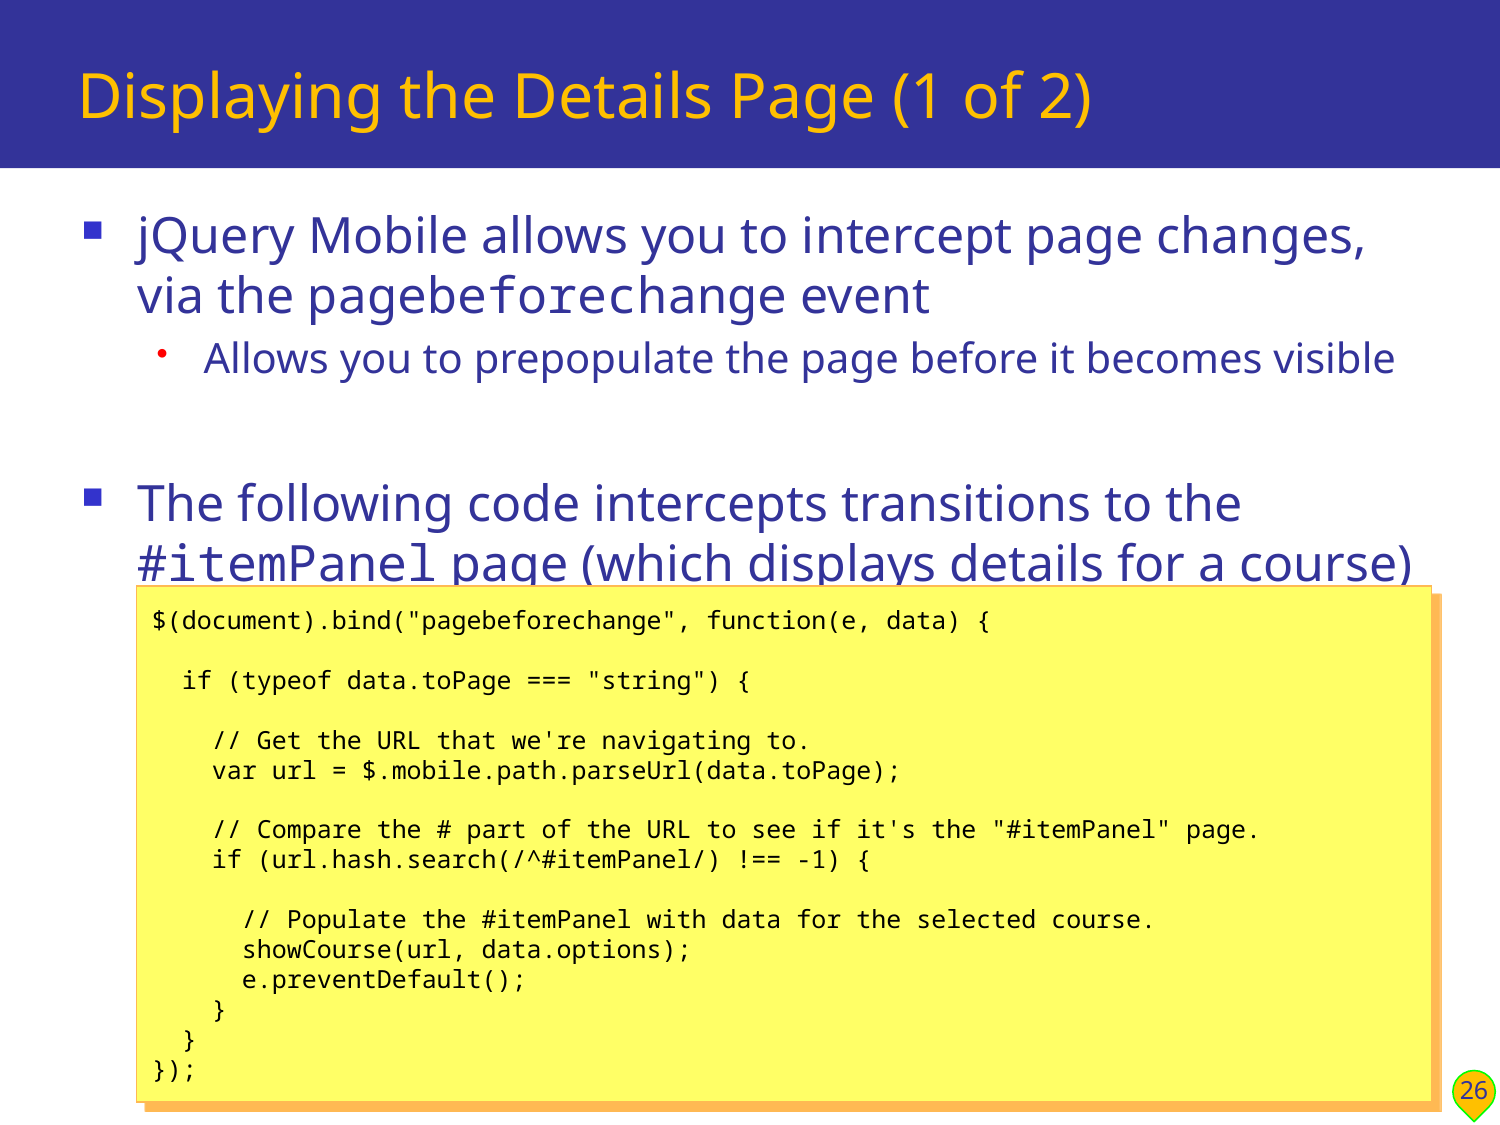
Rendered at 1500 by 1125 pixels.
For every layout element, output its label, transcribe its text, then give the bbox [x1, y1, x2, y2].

list jQuery Mobile allows you to intercept page changes, via the pagebeforechange event Allows you to prepopulate the page before it becomes visible The following code intercepts transitions to the #itemPanel page (which displays details for a course) [66, 196, 1460, 1007]
footer 26 [1431, 1040, 1500, 1117]
title Displaying the Details Page (1 of 2) [61, 24, 1465, 139]
text_box $(document).bind("pagebeforechange", function(e, data) { if (typeof data.toPage === "string") { // Get the URL that we're navigating to. var url = $.mobile.path.parseUrl(data.toPage); // Compare the # part of the URL to see if it's the "#itemPanel" page. if (url.hash.search(/^#itemPanel/) !== -1) { // Populate the #itemPanel with data for the selected course. showCourse(url, data.options); e.preventDefault(); } } }); [136, 585, 1432, 1103]
